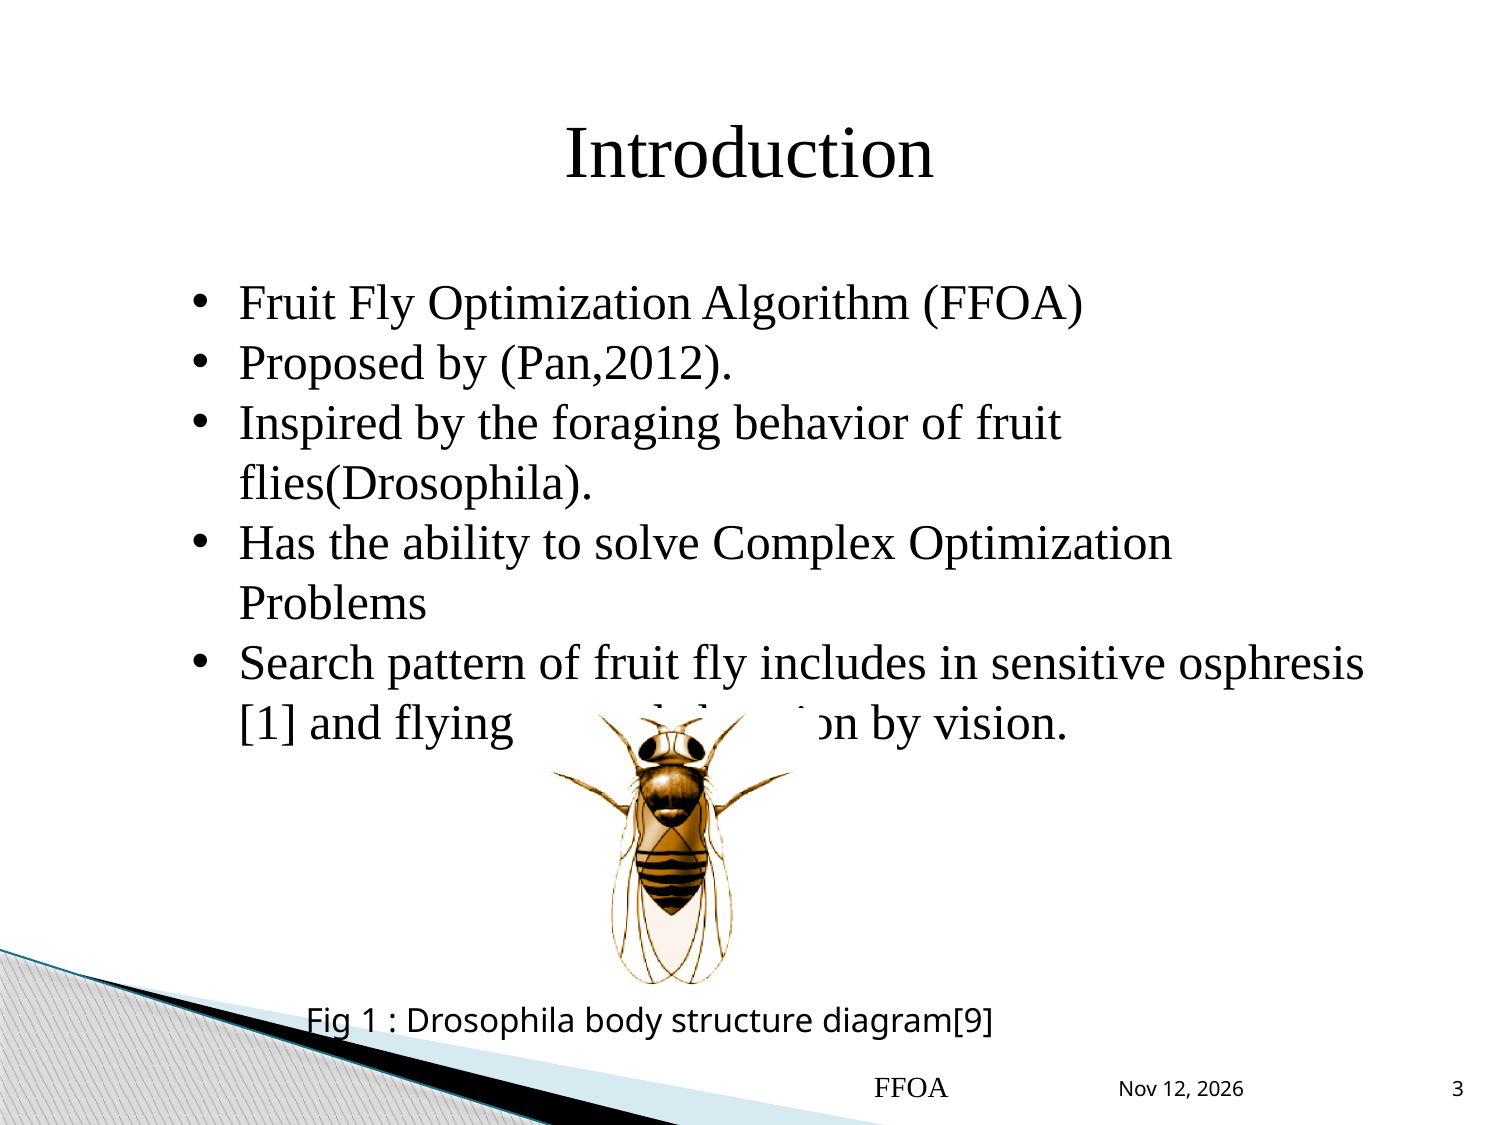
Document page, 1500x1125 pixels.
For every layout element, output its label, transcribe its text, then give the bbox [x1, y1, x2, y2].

text_box Fruit Fly Optimization Algorithm (FFOA) Proposed by (Pan,2012). Inspired by the foraging behavior of fruit flies(Drosophila). Has the ability to solve Complex Optimization Problems Search pattern of fruit fly includes in sensitive osphresis [1] and flying towards location by vision. [176, 262, 1390, 758]
picture [524, 707, 820, 986]
footer FFOA [718, 1051, 1105, 1112]
slide_number 3 [1418, 1051, 1479, 1112]
text_box Fig 1 : Drosophila body structure diagram[9] [290, 991, 1104, 1046]
slide_number 18-Jun-22 [1105, 1051, 1418, 1112]
title Introduction [112, 91, 1388, 205]
